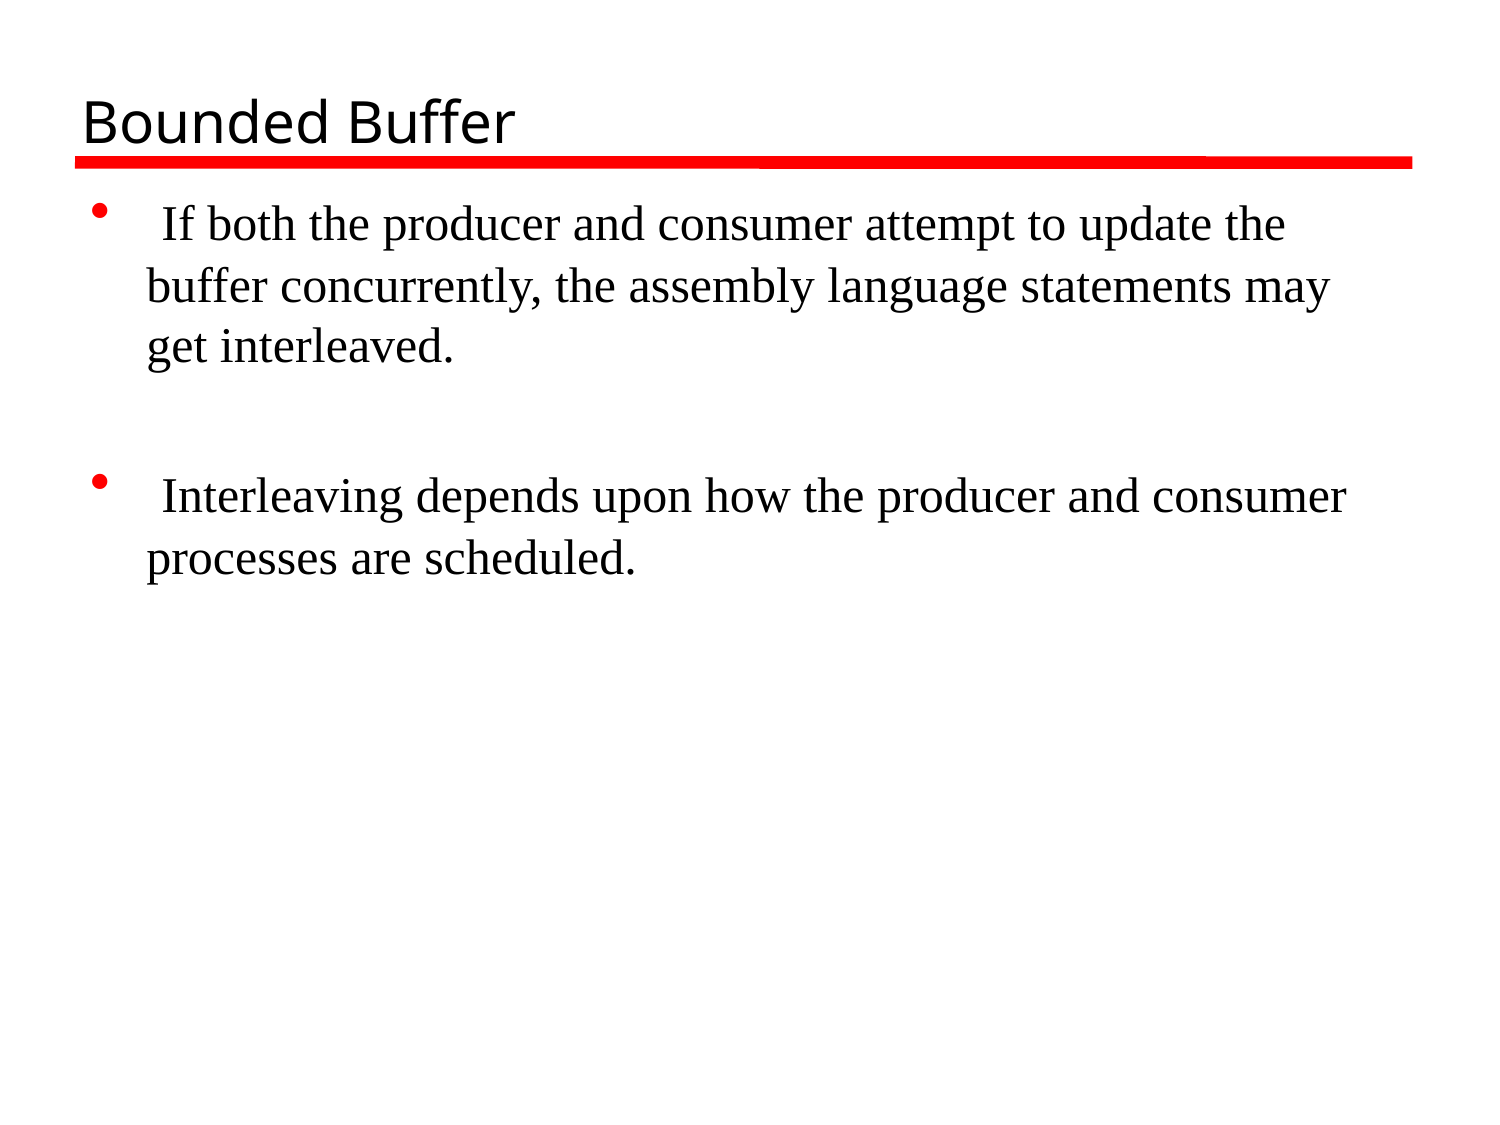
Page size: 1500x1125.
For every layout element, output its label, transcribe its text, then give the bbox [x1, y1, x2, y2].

list If both the producer and consumer attempt to update the buffer concurrently, the assembly language statements may get interleaved. Interleaving depends upon how the producer and consumer processes are scheduled. [74, 174, 1417, 1101]
title Bounded Buffer [66, 24, 1413, 163]
